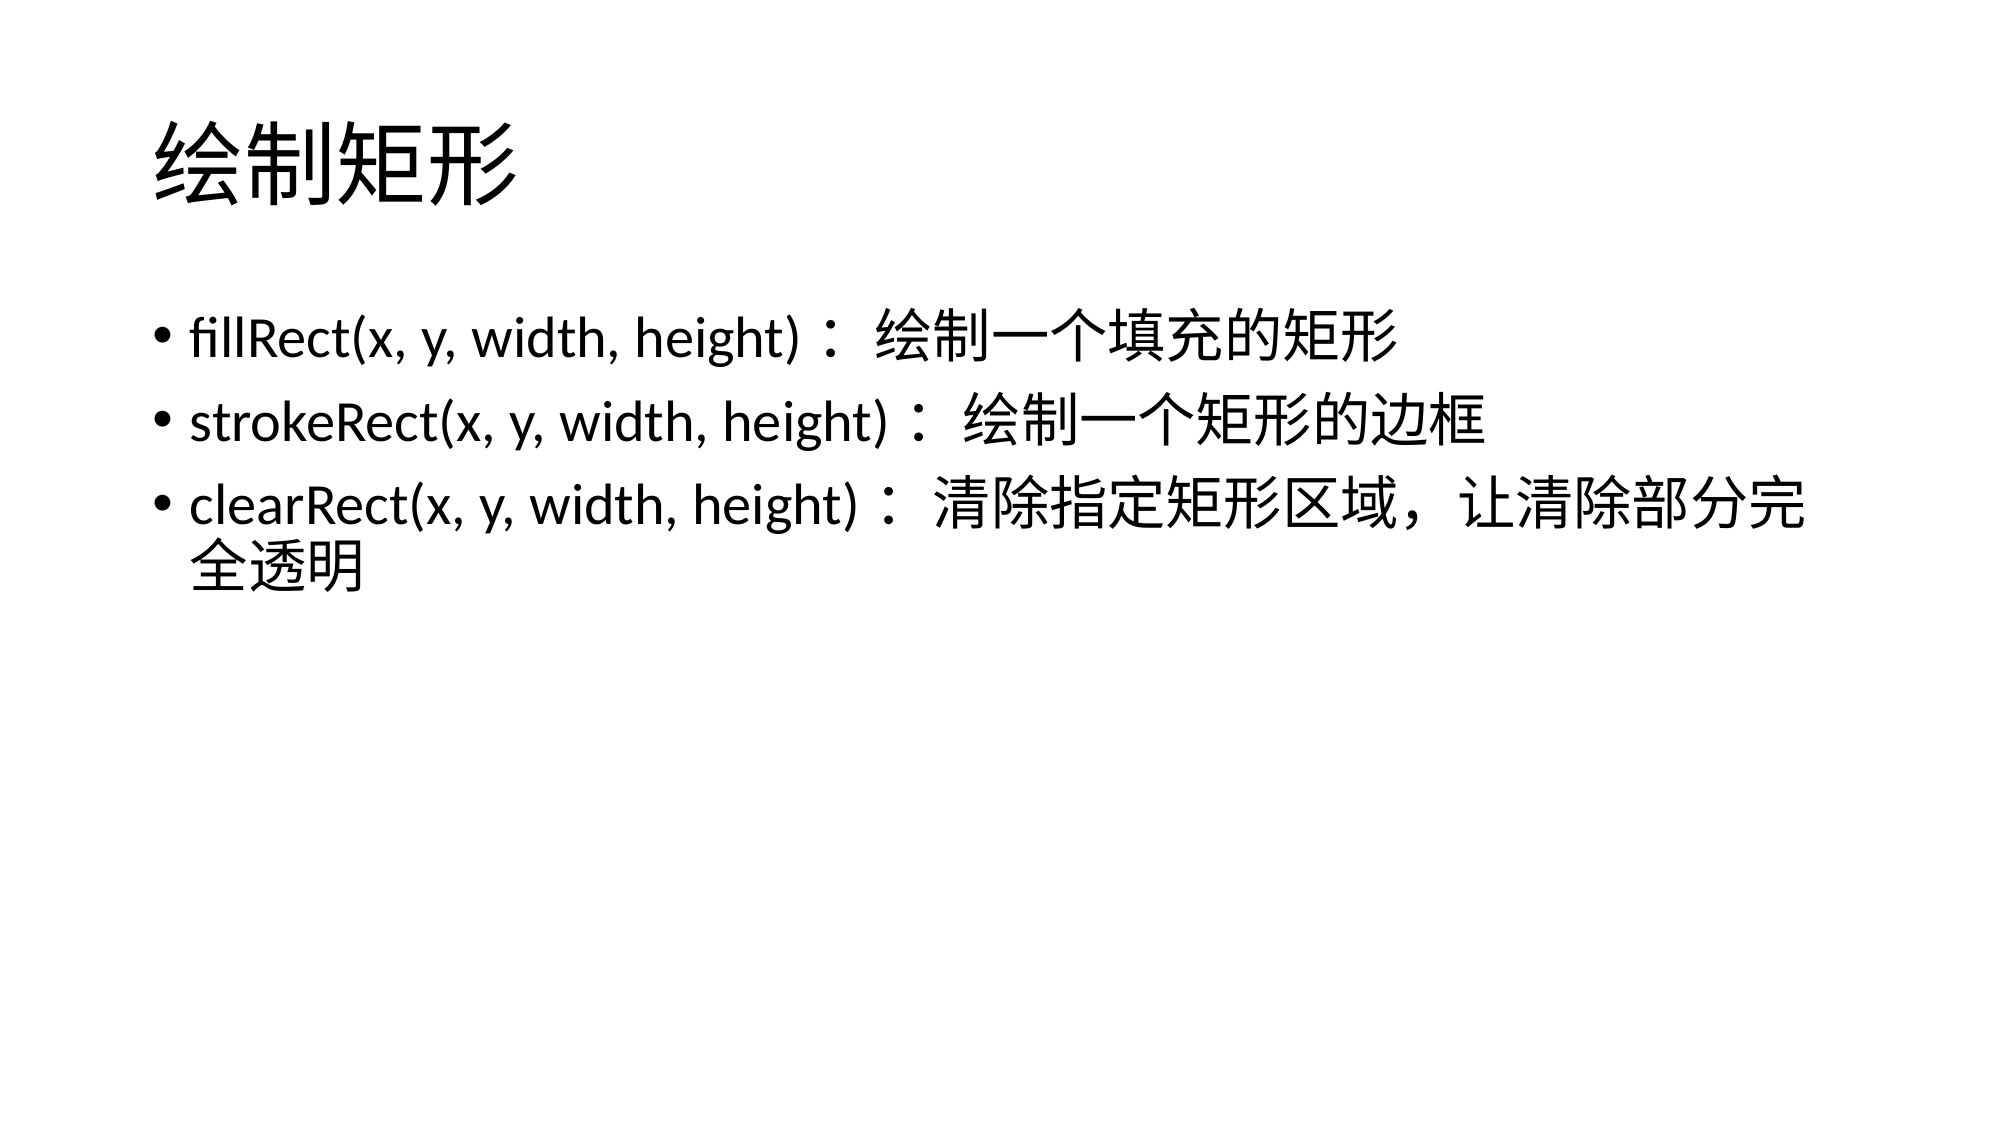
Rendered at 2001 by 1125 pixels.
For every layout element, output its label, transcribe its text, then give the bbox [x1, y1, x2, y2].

title 绘制矩形 [137, 59, 1863, 278]
list fillRect(x, y, width, height)：绘制一个填充的矩形 strokeRect(x, y, width, height)：绘制一个矩形的边框 clearRect(x, y, width, height)：清除指定矩形区域，让清除部分完全透明 [137, 299, 1863, 1014]
